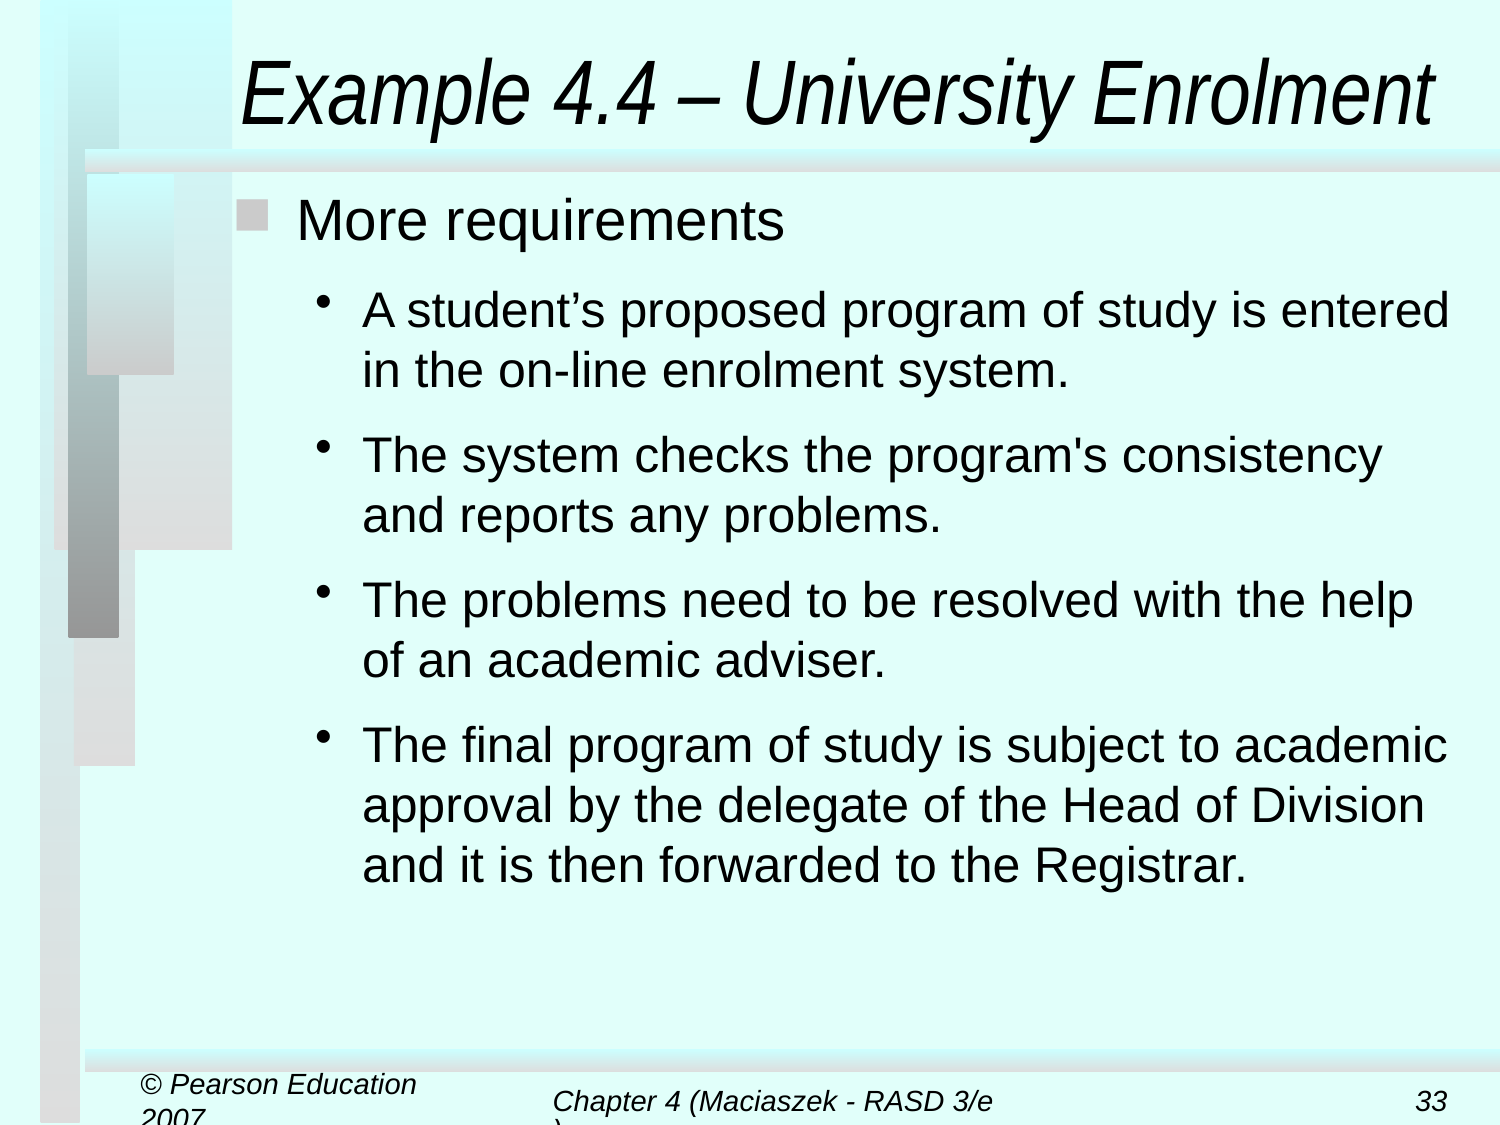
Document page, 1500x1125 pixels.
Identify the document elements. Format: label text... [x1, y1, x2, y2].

list More requirements A student’s proposed program of study is entered in the on-line enrolment system. The system checks the program's consistency and reports any problems. The problems need to be resolved with the help of an academic adviser. The final program of study is subject to academic approval by the delegate of the Head of Division and it is then forwarded to the Registrar. [225, 174, 1471, 1038]
slide_number 33 [1149, 1074, 1463, 1125]
footer Chapter 4 (Maciaszek - RASD 3/e) [537, 1074, 1013, 1125]
slide_number © Pearson Education 2007 [125, 1074, 438, 1125]
title Example 4.4 – University Enrolment [225, 0, 1500, 150]
